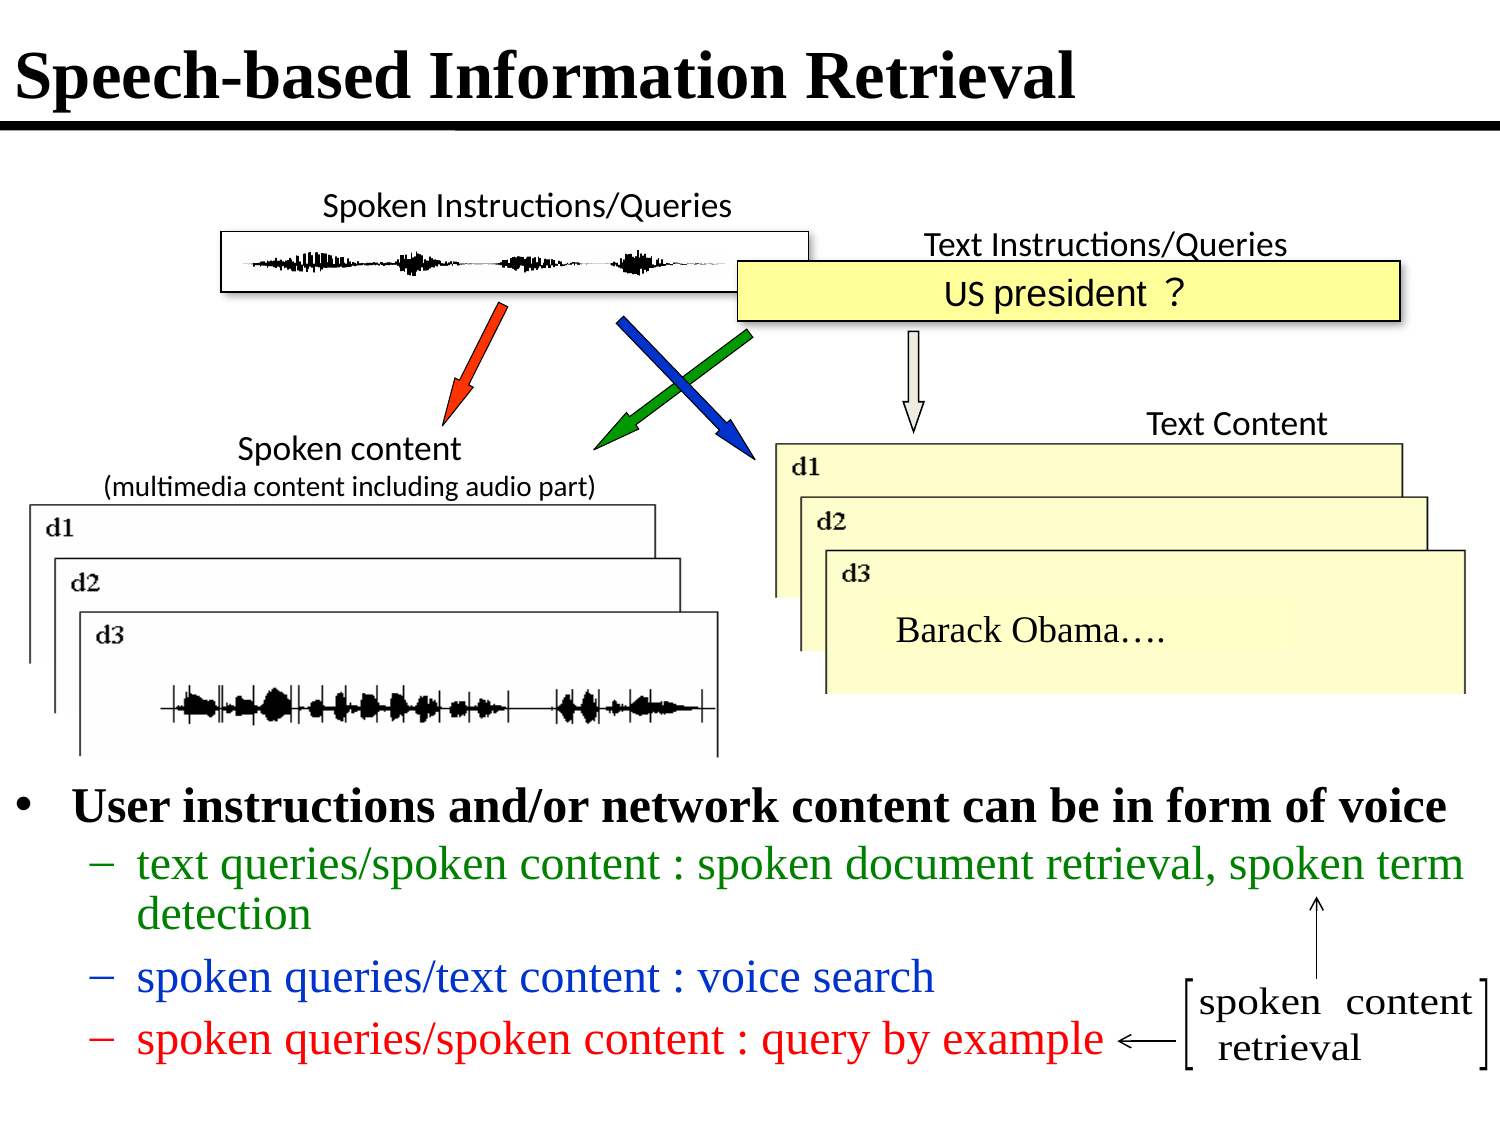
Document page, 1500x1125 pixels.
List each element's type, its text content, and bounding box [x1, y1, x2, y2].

text_box [445, 303, 508, 415]
text_box User instructions and/or network content can be in form of voice text queries/spoken content : spoken document retrieval, spoken term detection spoken queries/text content : voice search spoken queries/spoken content : query by example [0, 765, 1499, 1072]
text_box [616, 316, 720, 415]
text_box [220, 174, 809, 293]
text_box [728, 419, 756, 460]
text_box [774, 392, 1479, 697]
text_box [737, 213, 1401, 432]
text_box Speech-based Information Retrieval [0, 12, 1499, 125]
text_box Speech-based Information Retrieval [0, 126, 1499, 131]
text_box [1117, 896, 1492, 1073]
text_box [27, 417, 726, 763]
text_box [631, 384, 681, 415]
text_box [683, 340, 732, 384]
